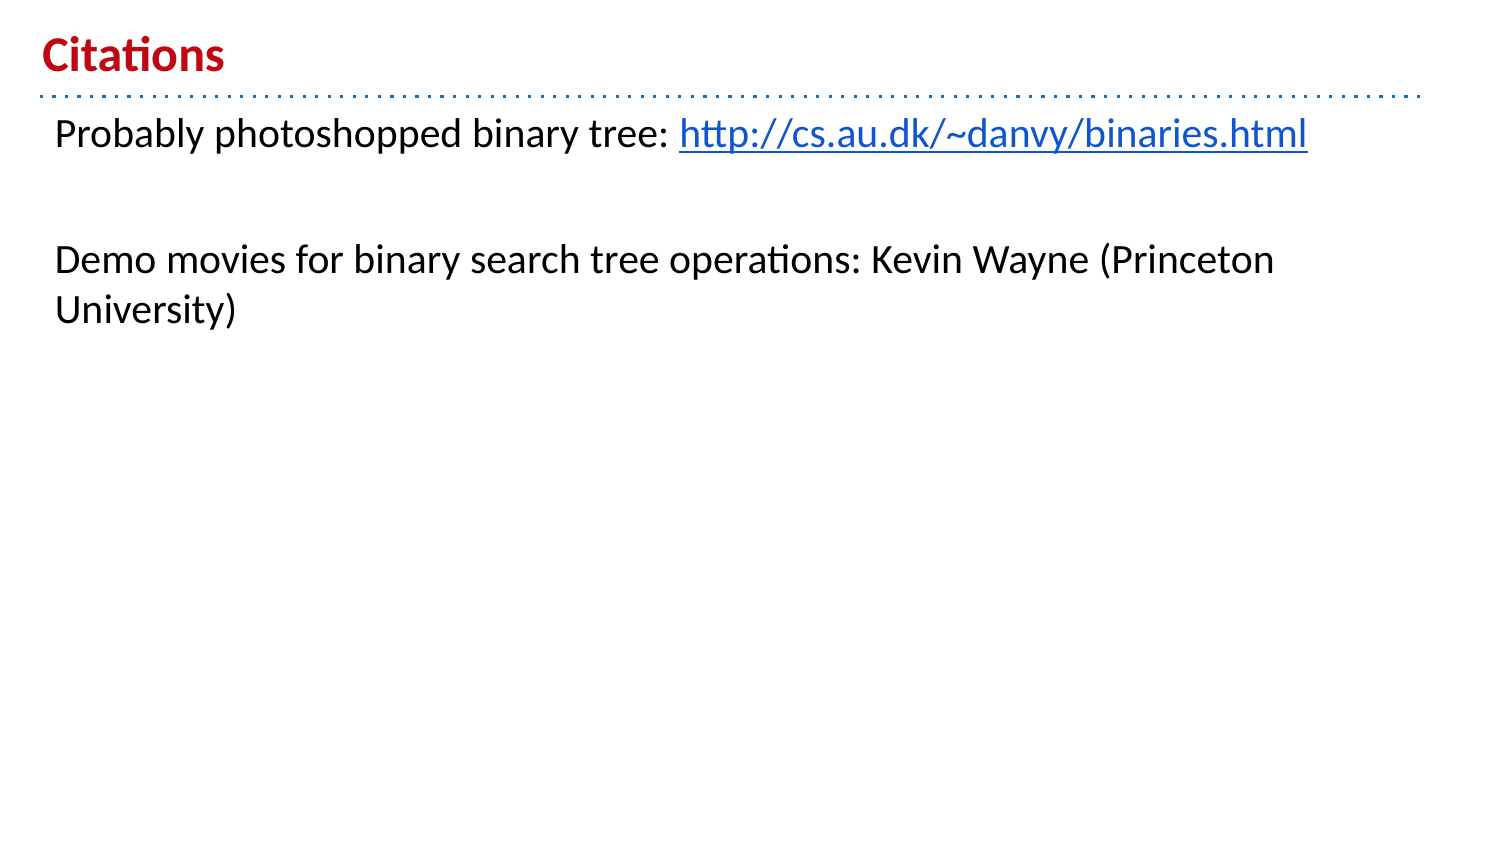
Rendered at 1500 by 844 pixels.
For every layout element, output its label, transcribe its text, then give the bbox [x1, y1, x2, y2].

title Citations [27, 15, 1378, 97]
list Probably photoshopped binary tree: http://cs.au.dk/~danvy/binaries.html Demo movies for binary search tree operations: Kevin Wayne (Princeton University) [39, 91, 1425, 773]
